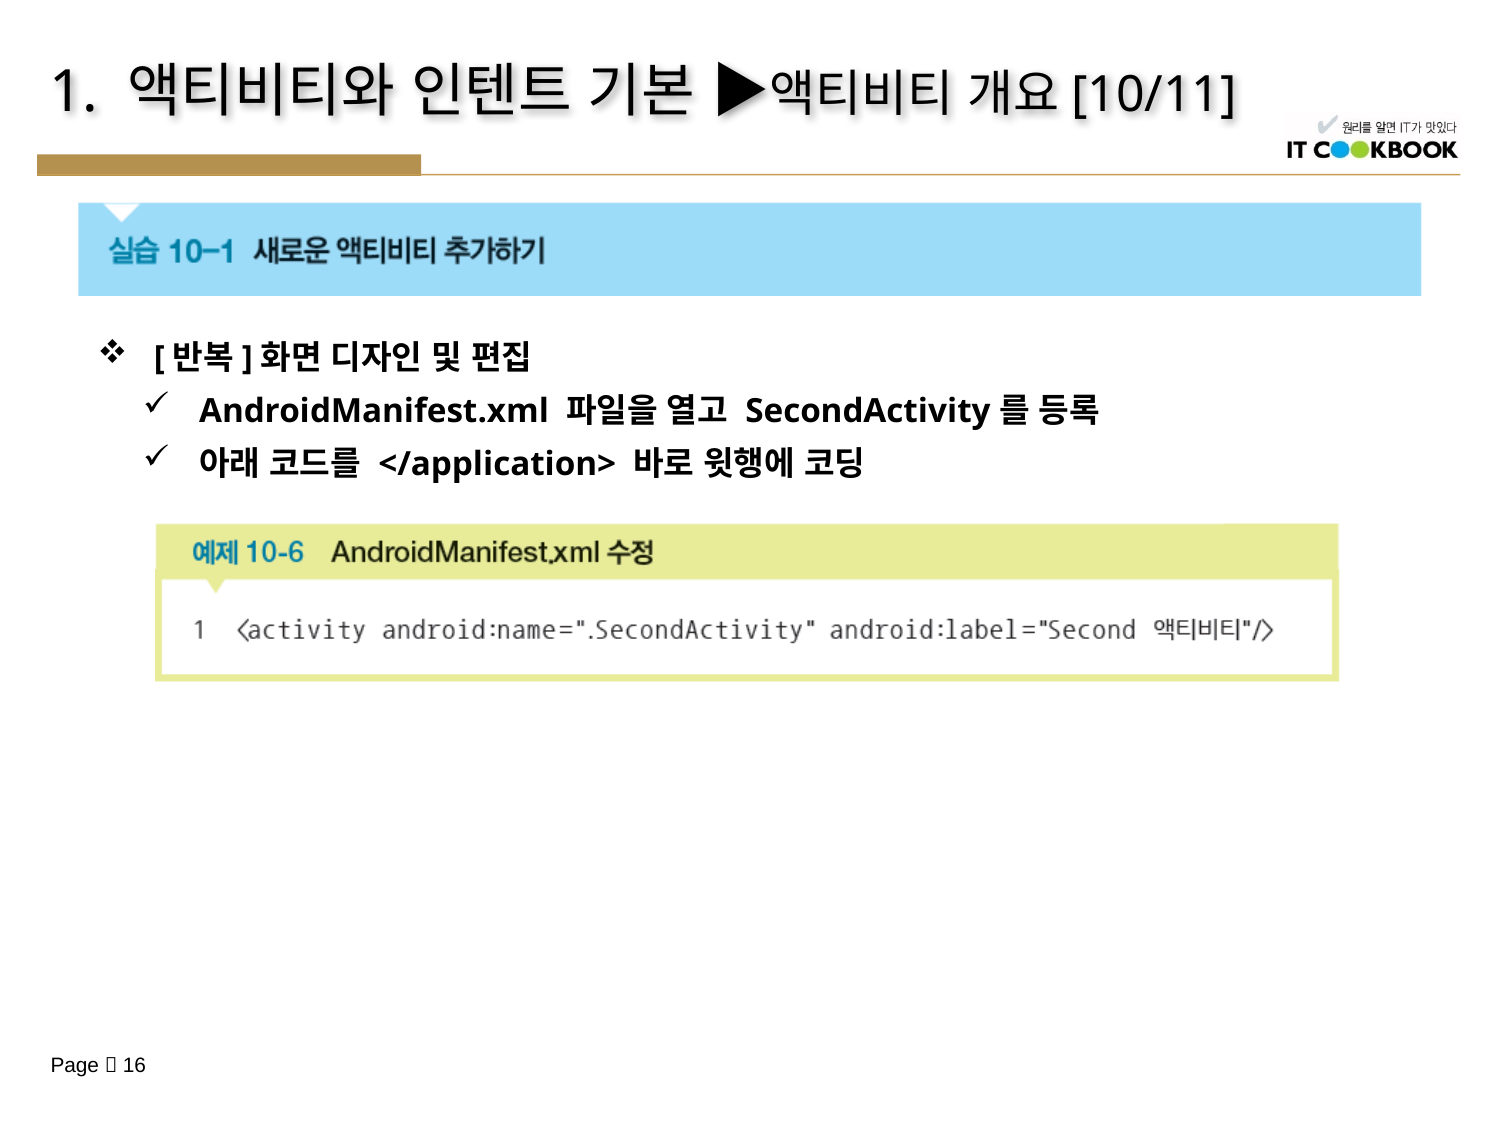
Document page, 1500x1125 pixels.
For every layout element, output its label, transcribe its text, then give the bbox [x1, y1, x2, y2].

list [반복]화면 디자인 및 편집 AndroidManifest.xml 파일을 열고 SecondActivity를 등록 아래 코드를 </application> 바로 윗행에 코딩 [54, 335, 1500, 1051]
title 1. 액티비티와 인텐트 기본 ▶액티비티 개요[10/11] [48, 53, 1448, 161]
picture [1448, 112, 1461, 160]
picture [77, 200, 1423, 297]
picture [155, 520, 1345, 694]
